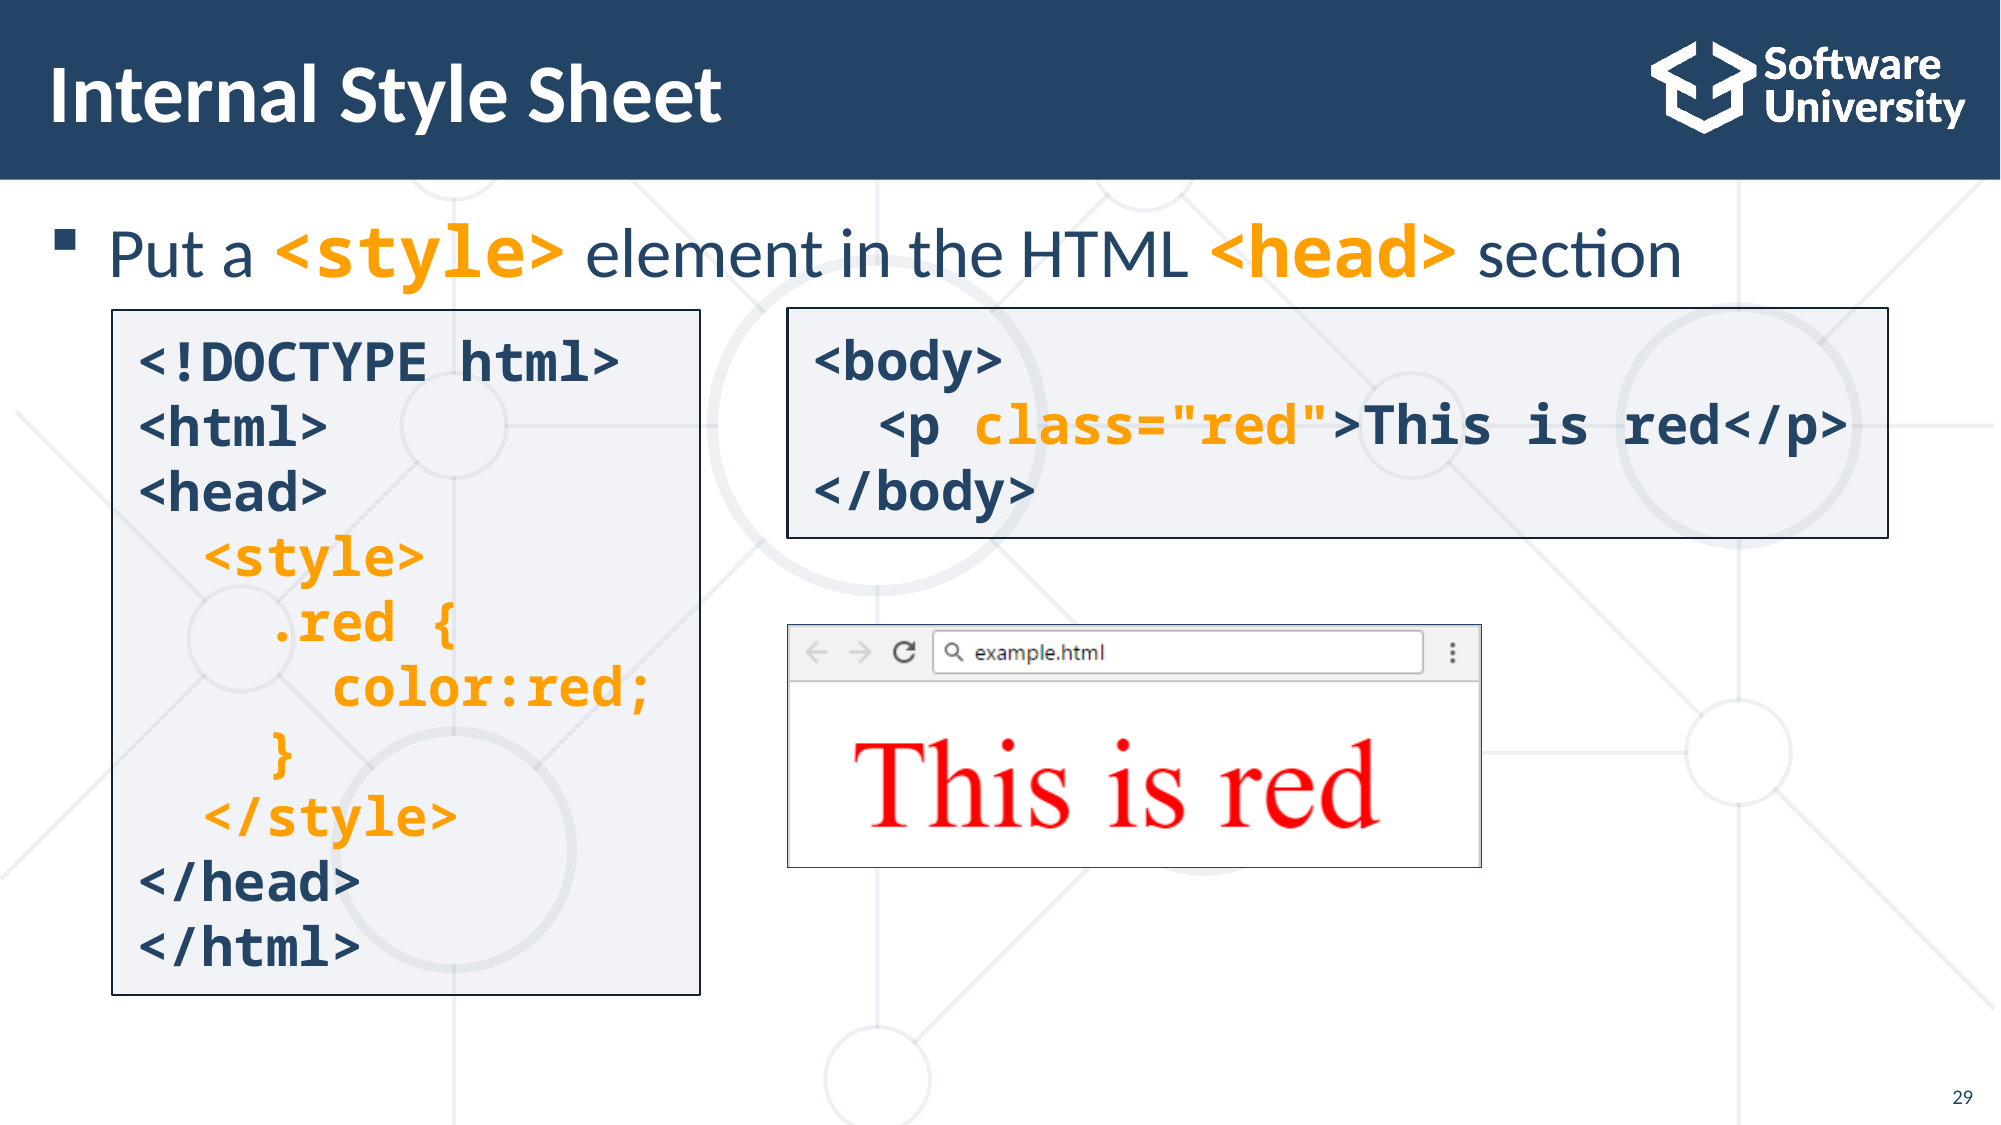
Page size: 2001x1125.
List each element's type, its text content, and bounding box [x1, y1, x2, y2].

picture [787, 624, 1482, 868]
picture [1651, 41, 1966, 134]
text_box <!DOCTYPE html> <html> <head> <style> .red { color:red; } </style> </head> </html> [112, 309, 700, 995]
list Put a <style> element in the HTML <head> section [31, 196, 1970, 1104]
title Internal Style Sheet [31, 16, 1625, 162]
slide_number 29 [1927, 1067, 1989, 1117]
text_box <body> <p class="red">This is red</p> </body> [787, 308, 1888, 539]
